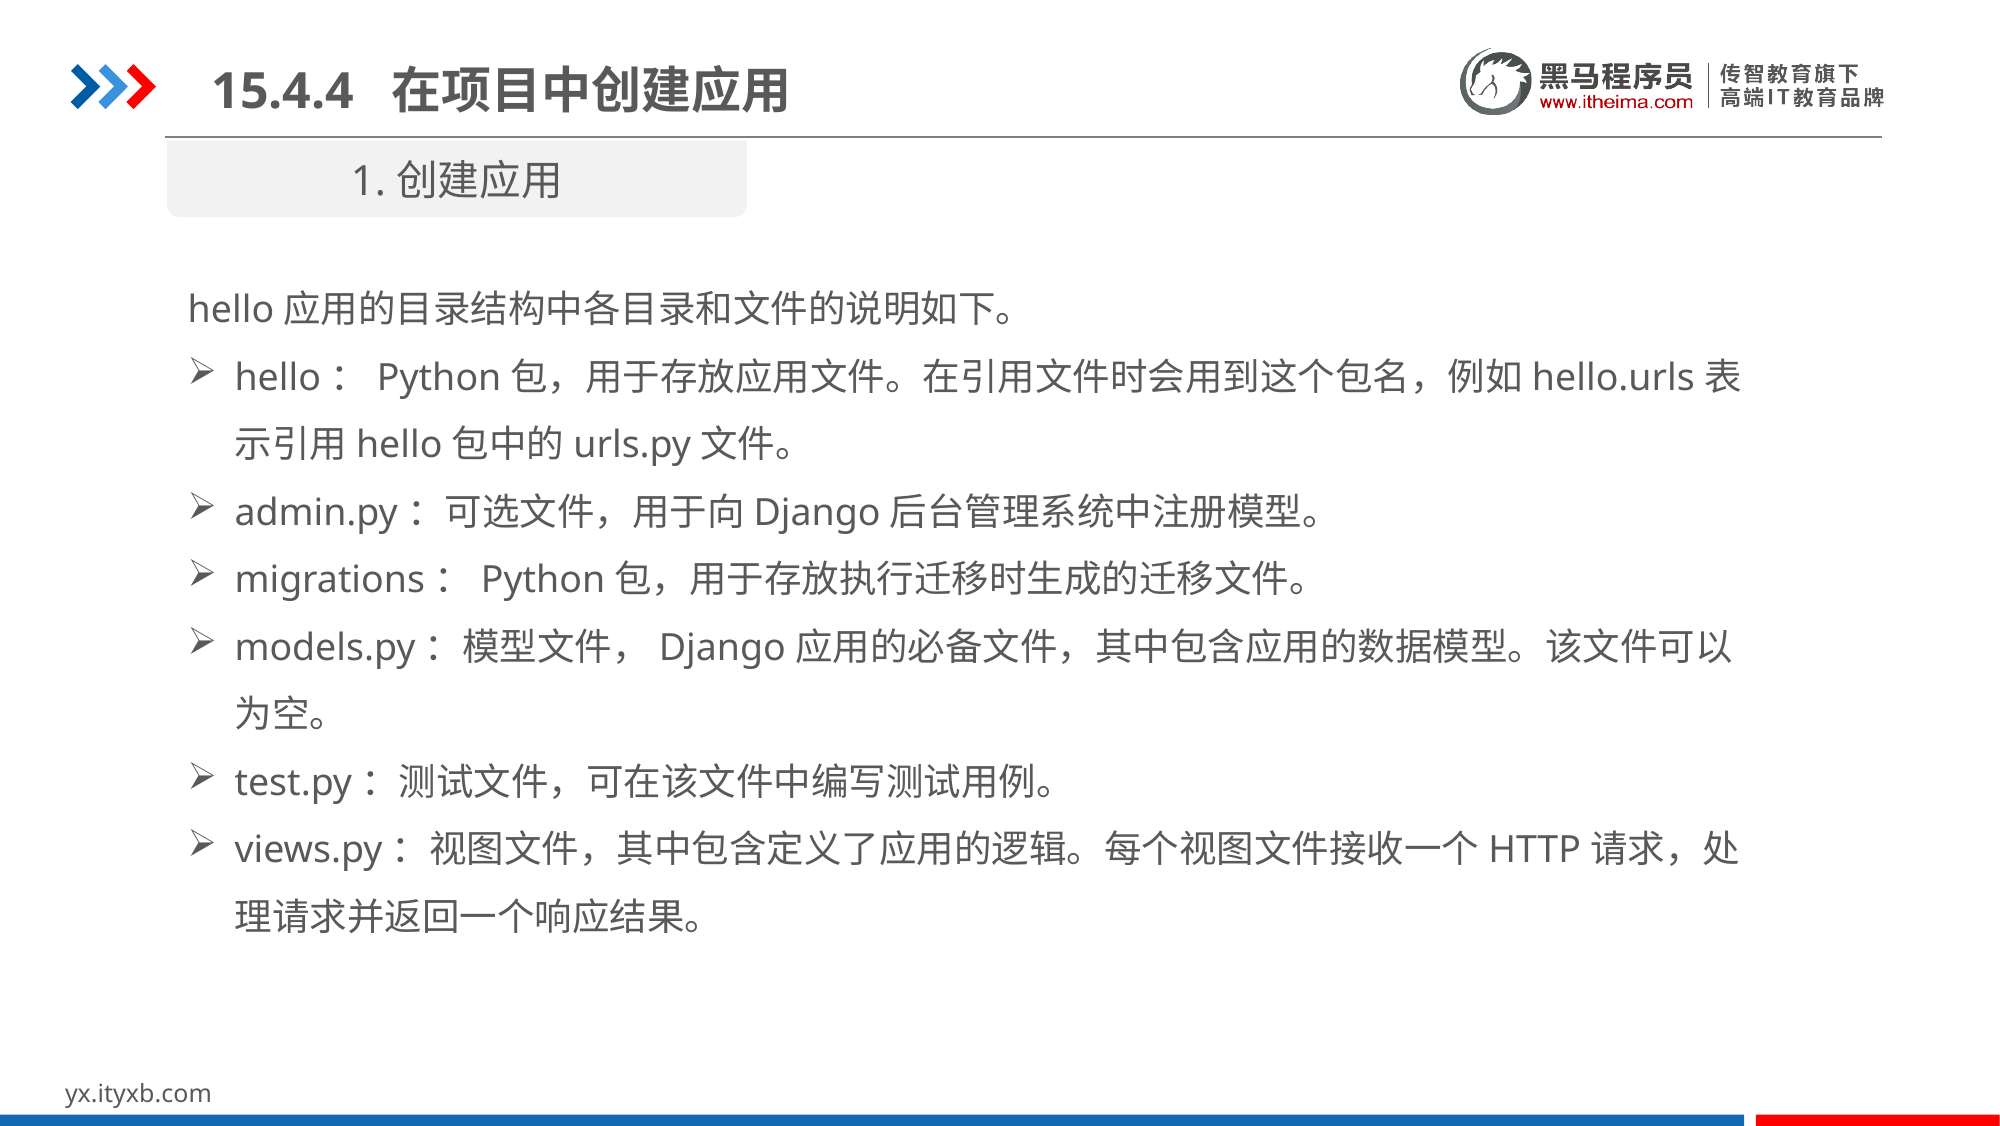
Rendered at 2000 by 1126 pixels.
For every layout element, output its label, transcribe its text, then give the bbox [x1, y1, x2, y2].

text_box hello应用的目录结构中各目录和文件的说明如下。 hello：Python包，用于存放应用文件。在引用文件时会用到这个包名，例如hello.urls表示引用hello包中的urls.py文件。 admin.py：可选文件，用于向Django后台管理系统中注册模型。 migrations：Python包，用于存放执行迁移时生成的迁移文件。 models.py：模型文件，Django应用的必备文件，其中包含应用的数据模型。该文件可以为空。 test.py：测试文件，可在该文件中编写测试用例。 views.py：视图文件，其中包含定义了应用的逻辑。每个视图文件接收一个HTTP请求，处理请求并返回一个响应结果。 [172, 255, 1759, 984]
picture [1460, 48, 1887, 115]
text_box 15.4.4 在项目中创建应用 [196, 42, 1008, 136]
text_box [166, 140, 748, 218]
